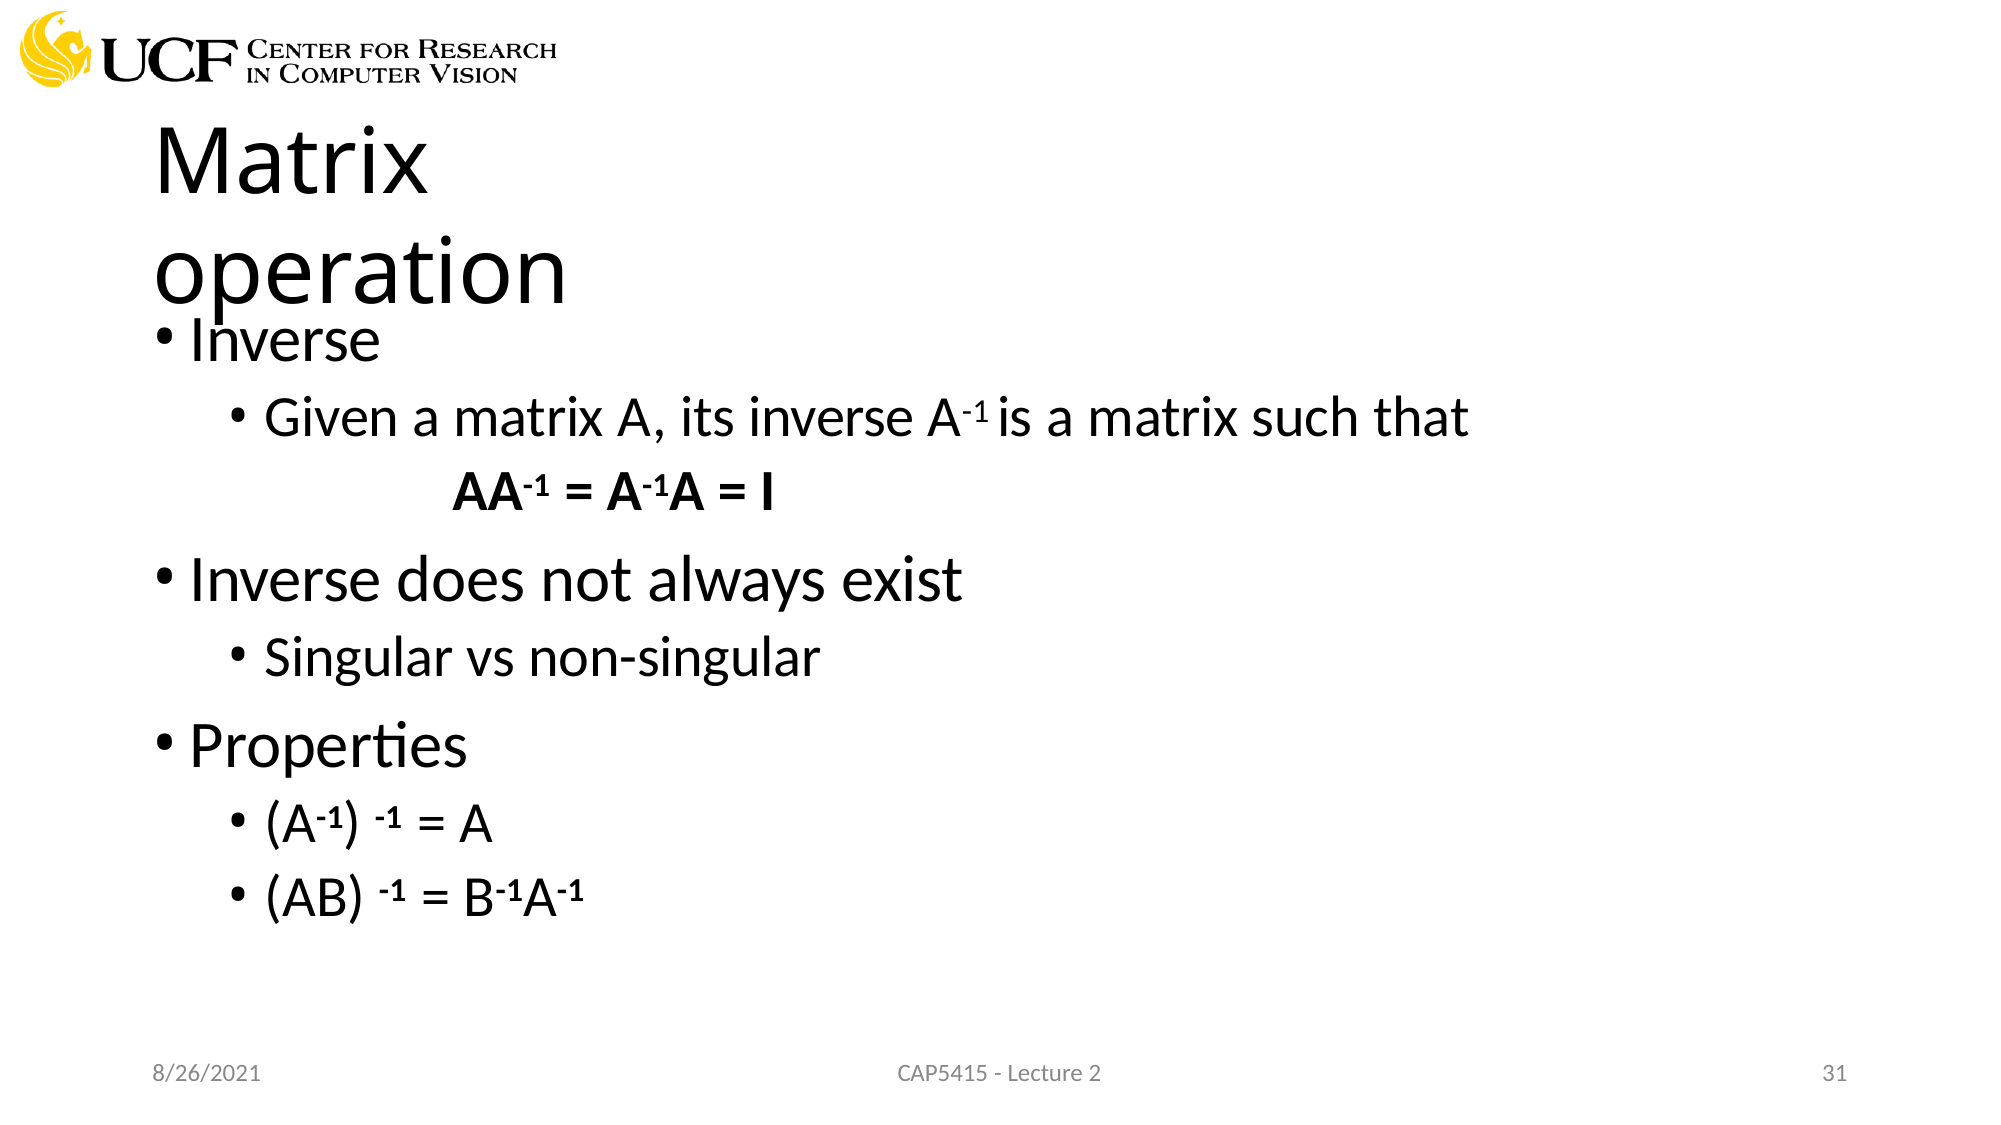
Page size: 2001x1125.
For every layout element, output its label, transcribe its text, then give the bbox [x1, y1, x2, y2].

footer 8/26/2021 [150, 1060, 264, 1125]
slide_number CAP5415 - Lecture 2 [895, 1060, 1105, 1125]
slide_number 10 [1815, 1060, 1854, 1125]
text_box Inverse Given a matrix A, its inverse A-1 is a matrix such that AA-1 = A-1A = I Inverse does not always exist Singular vs non-singular Properties (A-1) -1 = A (AB) -1 = B-1A-1 [146, 288, 1490, 928]
title Matrix operation [150, 100, 775, 288]
picture [20, 11, 556, 87]
